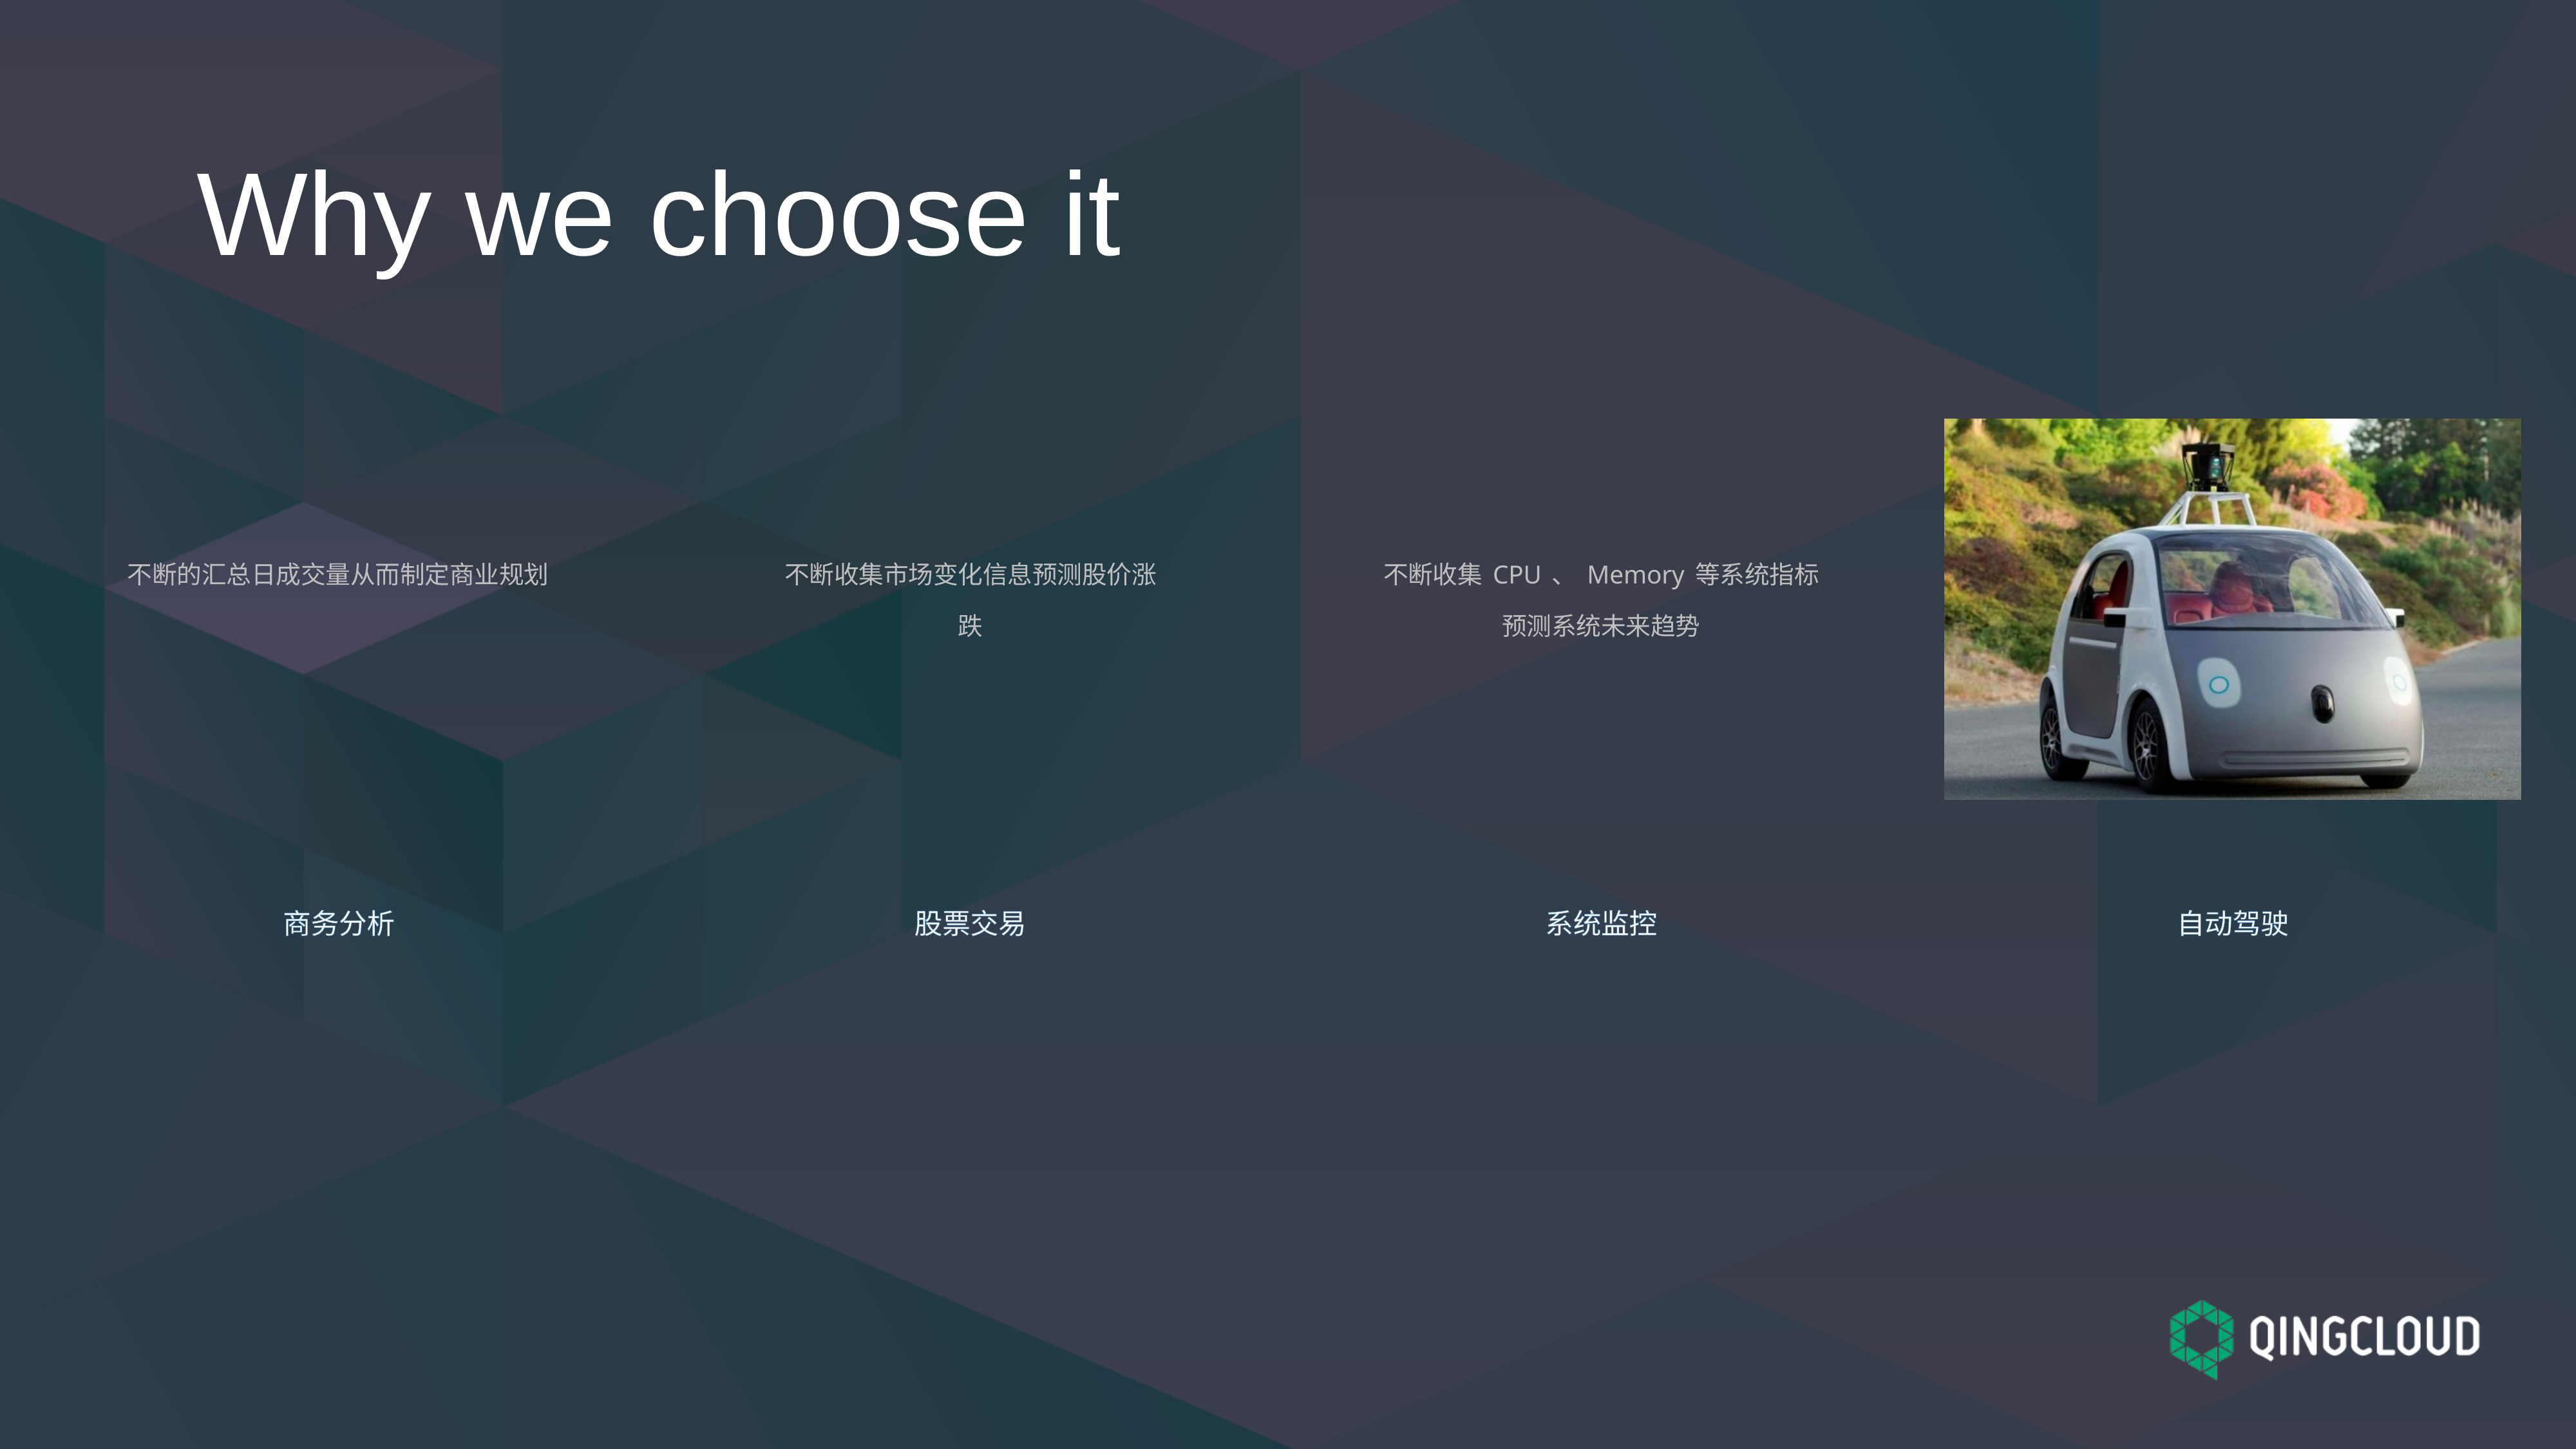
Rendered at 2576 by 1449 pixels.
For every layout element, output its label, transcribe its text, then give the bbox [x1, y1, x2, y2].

picture [0, 0, 2576, 1449]
text_box 不断收集CPU、Memory等系统指标预测系统未来趋势 [1365, 553, 1838, 667]
text_box 商务分析 [122, 900, 556, 969]
text_box 自动驾驶 [2016, 900, 2450, 969]
text_box 不断的汇总日成交量从而制定商业规划 [93, 554, 583, 616]
text_box 不断收集市场变化信息预测股价涨跌 [765, 553, 1176, 667]
title Why we choose it [177, 77, 2399, 357]
text_box 系统监控 [1384, 900, 1819, 969]
text_box 股票交易 [753, 900, 1188, 969]
